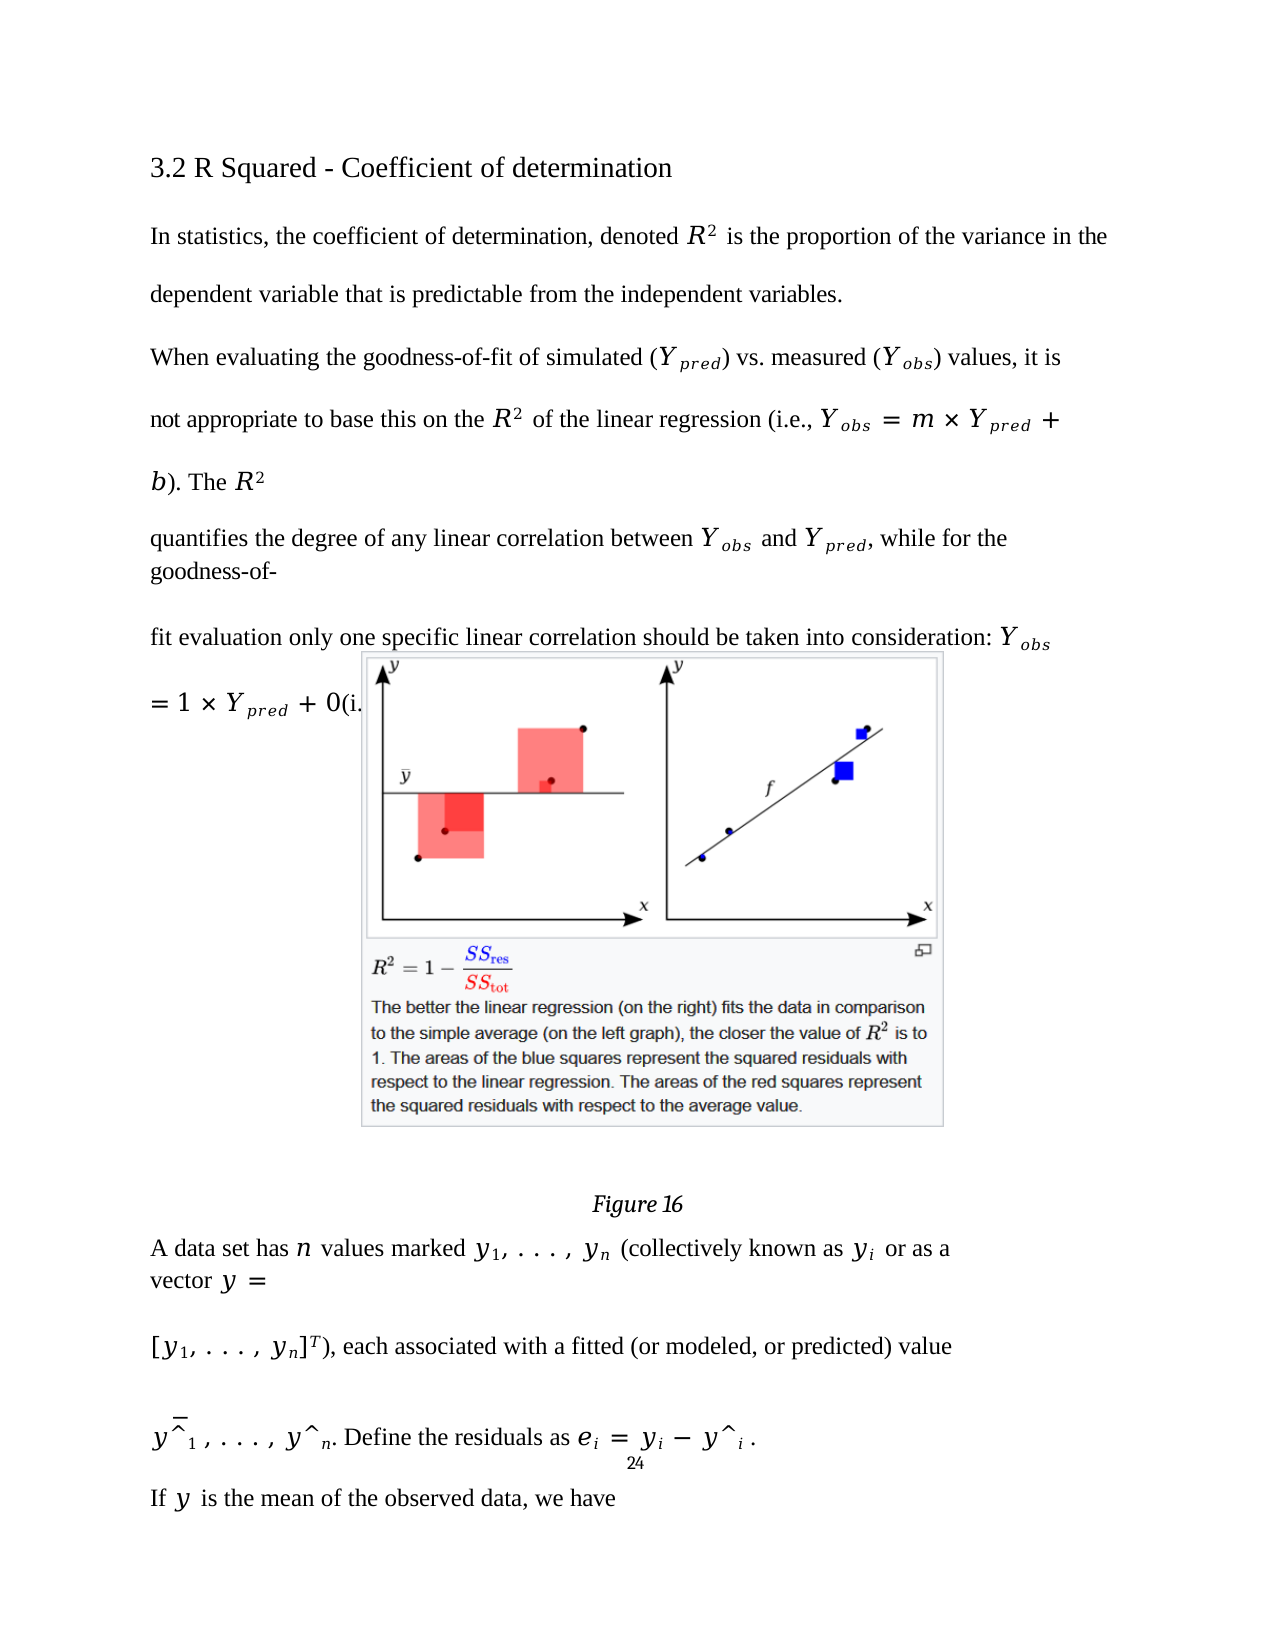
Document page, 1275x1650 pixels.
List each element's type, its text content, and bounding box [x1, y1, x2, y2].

slide_number 24 [620, 1449, 657, 1650]
text_box 3.2 R Squared - Coefficient of determination In statistics, the coefficient of determination, denoted 𝑅2 is the proportion of the variance in the dependent variable that is predictable from the independent variables. When evaluating the goodness-of-fit of simulated (𝑌𝑝𝑟𝑒𝑑) vs. measured (𝑌𝑜𝑏𝑠) values, it is not appropriate to base this on the 𝑅2 of the linear regression (i.e., 𝑌𝑜𝑏𝑠 = 𝑚 × 𝑌𝑝𝑟𝑒𝑑 + 𝑏). The 𝑅2 quantifies the degree of any linear correlation between 𝑌𝑜𝑏𝑠 and 𝑌𝑝𝑟𝑒𝑑, while for the goodness-of- fit evaluation only one specific linear correlation should be taken into consideration: 𝑌𝑜𝑏𝑠 = 1 × 𝑌𝑝𝑟𝑒𝑑 + 0(i.e., the 1:1 line). [129, 145, 1136, 720]
text_box Figure 16 A data set has 𝑛 values marked 𝑦1, . . . , 𝑦𝑛 (collectively known as 𝑦𝑖 or as a vector 𝑦 = [𝑦1, . . . , 𝑦𝑛]𝑇), each associated with a fitted (or modeled, or predicted) value 𝑦^1 , . . . , 𝑦^𝑛. Define the residuals as 𝑒𝑖 = 𝑦𝑖 − 𝑦^𝑖. If 𝑦 is the mean of the observed data, we have [141, 1173, 1028, 1512]
picture [360, 651, 945, 1127]
